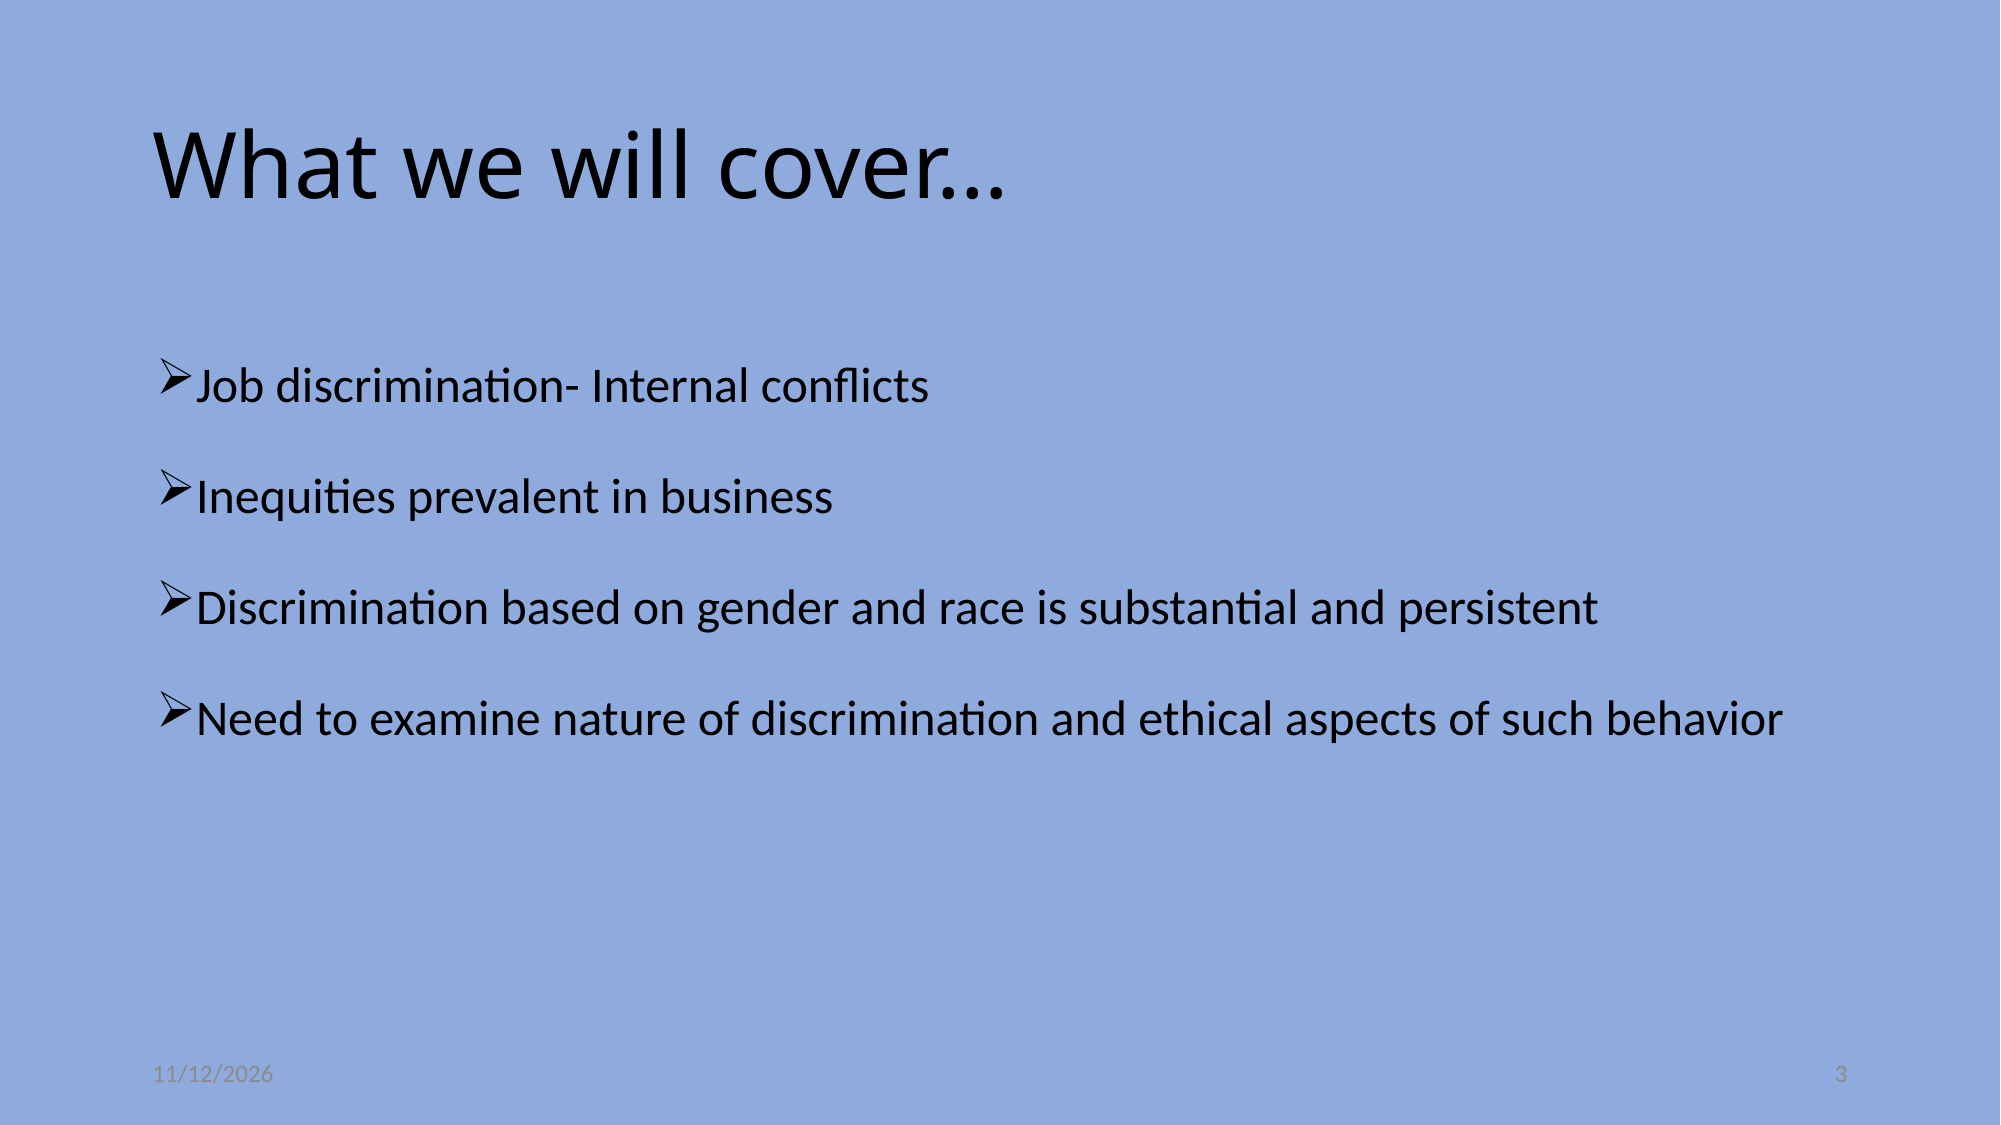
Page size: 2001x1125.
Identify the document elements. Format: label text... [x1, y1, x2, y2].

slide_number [137, 1042, 588, 1103]
slide_number 3 [1412, 1042, 1863, 1103]
title What we will cover… [137, 59, 1863, 278]
list Job discrimination- Internal conflicts Inequities prevalent in business Discrimination based on gender and race is substantial and persistent Need to examine nature of discrimination and ethical aspects of such behavior [141, 315, 1827, 1040]
